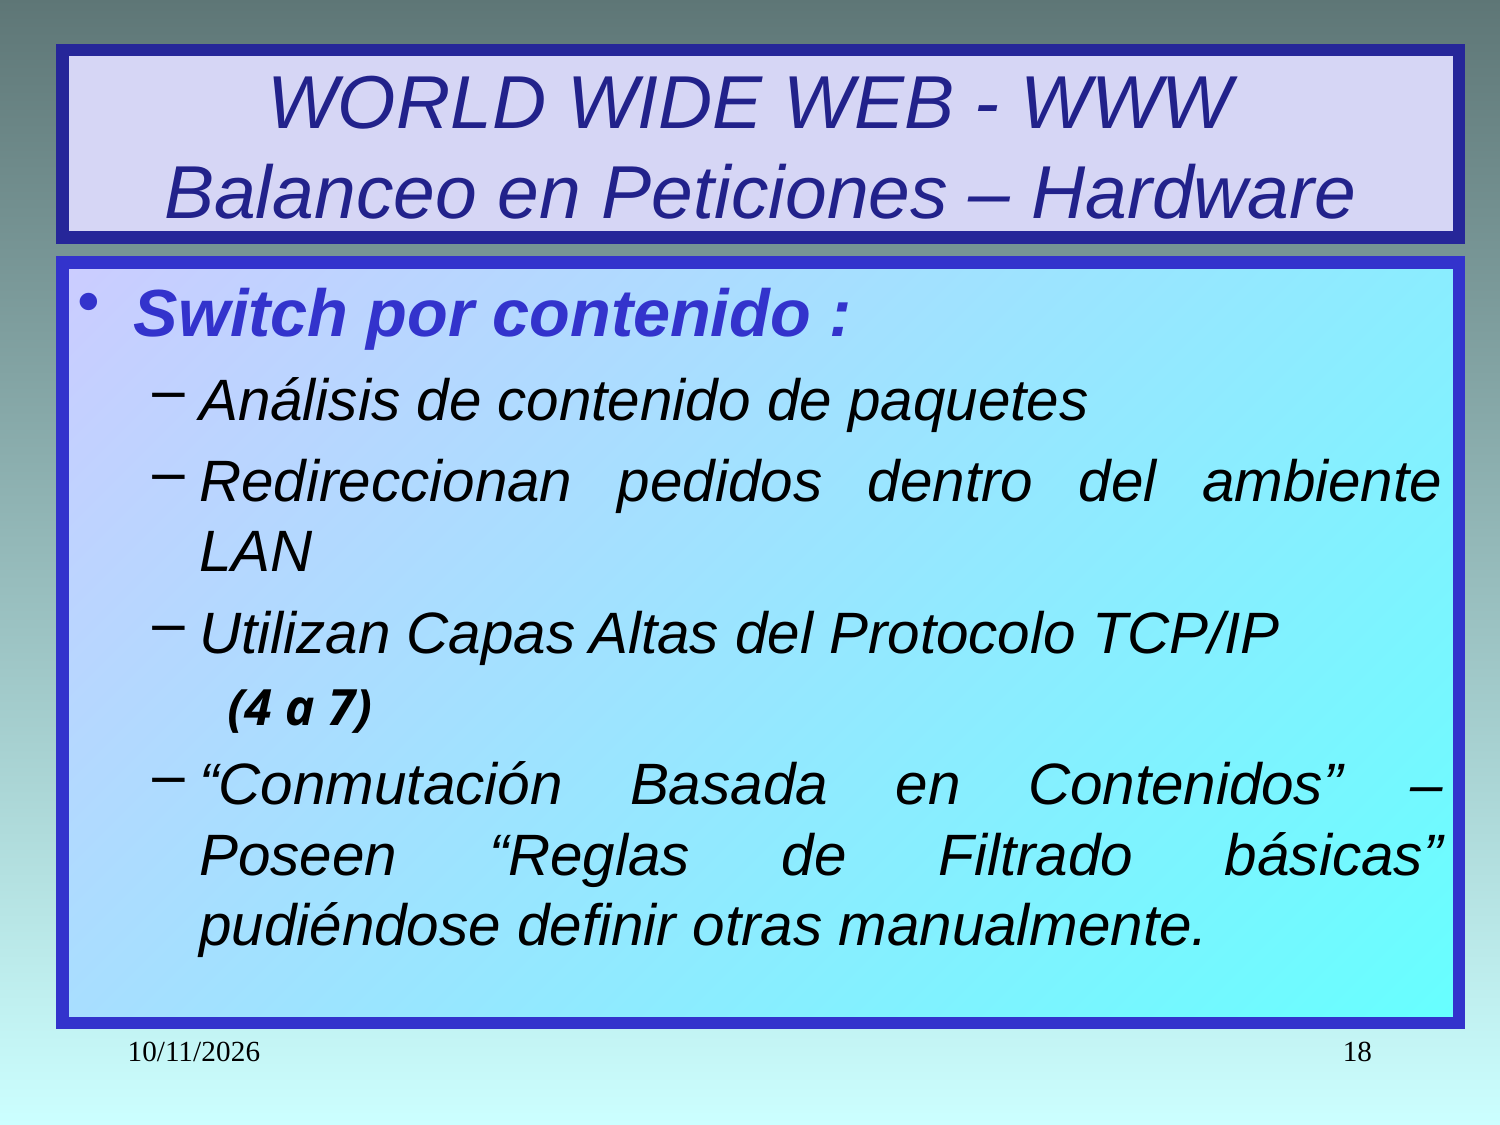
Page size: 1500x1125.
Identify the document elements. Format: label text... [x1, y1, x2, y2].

title WORLD WIDE WEB - WWW Balanceo en Peticiones – Hardware [62, 49, 1460, 238]
list Switch por contenido : Análisis de contenido de paquetes Redireccionan pedidos dentro del ambiente LAN Utilizan Capas Altas del Protocolo TCP/IP (4 a 7) “Conmutación Basada en Contenidos” – Poseen “Reglas de Filtrado básicas” pudiéndose definir otras manualmente. [62, 262, 1460, 1024]
slide_number 18 [1074, 1024, 1388, 1101]
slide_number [112, 1024, 426, 1101]
